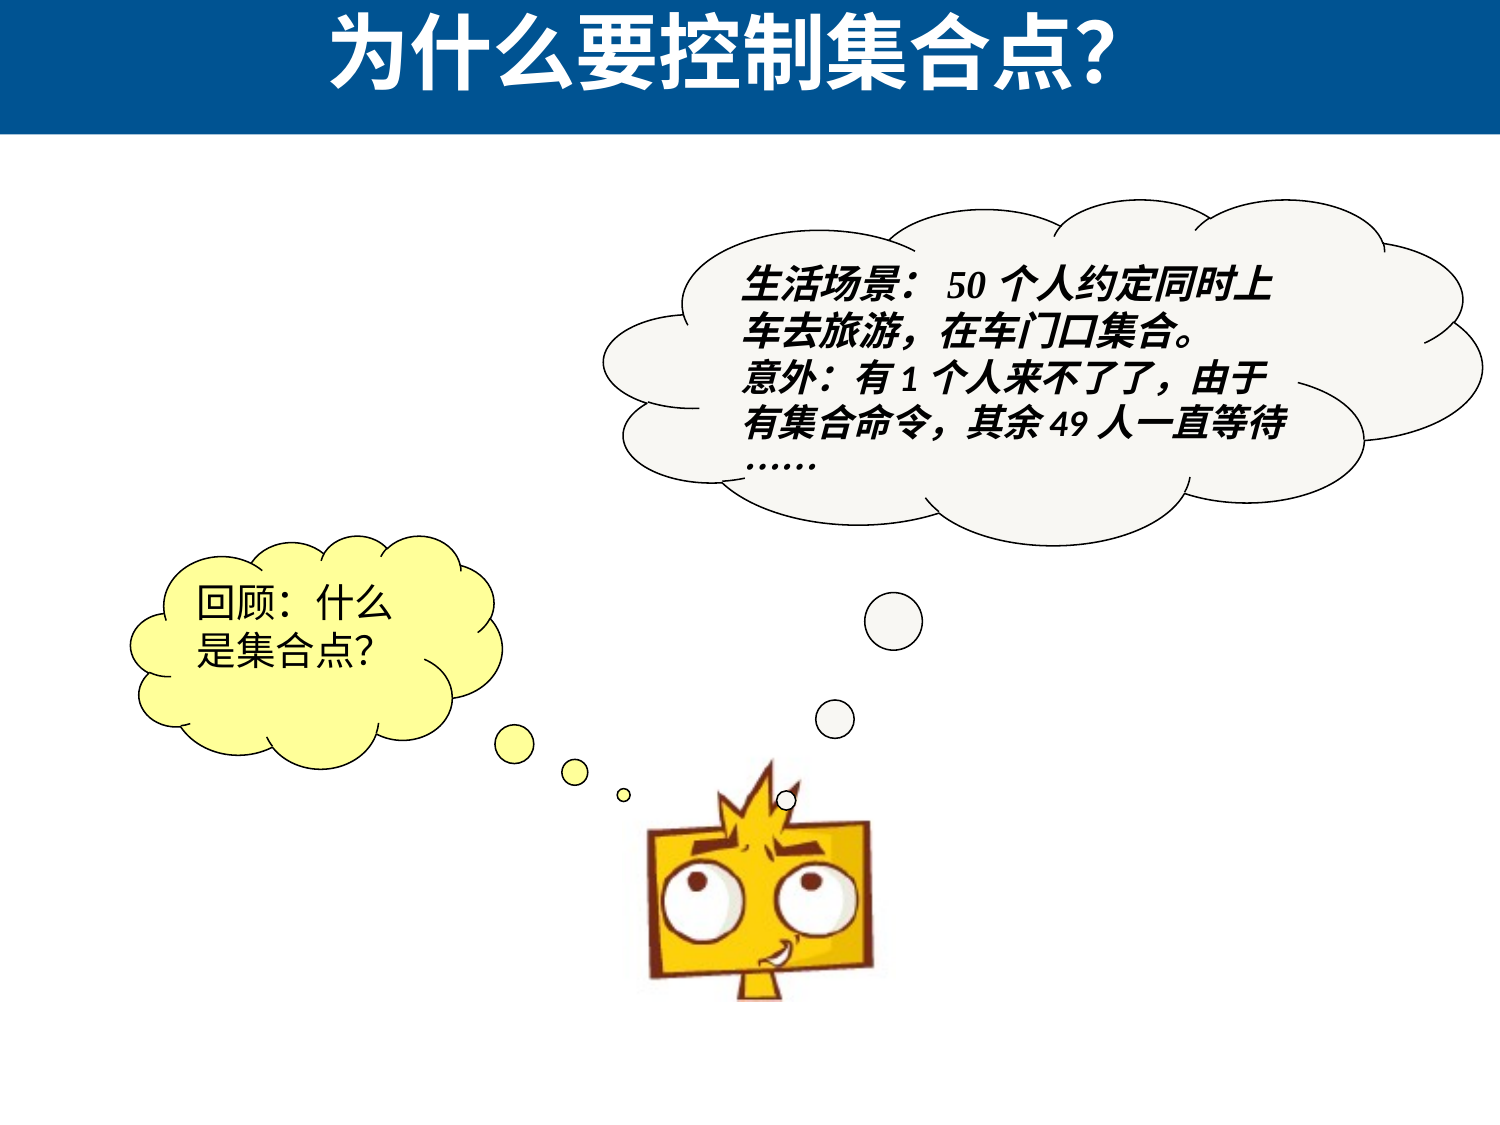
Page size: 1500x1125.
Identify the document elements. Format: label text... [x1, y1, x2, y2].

text_box 生活场景：50个人约定同时上车去旅游，在车门口集合。 意外：有1个人来不了了，由于有集合命令，其余49人一直等待…… [603, 199, 1483, 546]
picture [621, 727, 897, 1002]
text_box 生活场景：50个人约定同时上车去旅游，在车门口集合。 意外：有1个人来不了了，由于有集合命令，其余49人一直等待…… [864, 592, 923, 651]
text_box 回顾：什么是集合点？ [561, 759, 588, 786]
text_box 回顾：什么是集合点？ [130, 536, 503, 770]
text_box 回顾：什么是集合点？ [494, 724, 534, 764]
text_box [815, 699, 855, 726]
title 为什么要控制集合点？ [2, 0, 1483, 135]
